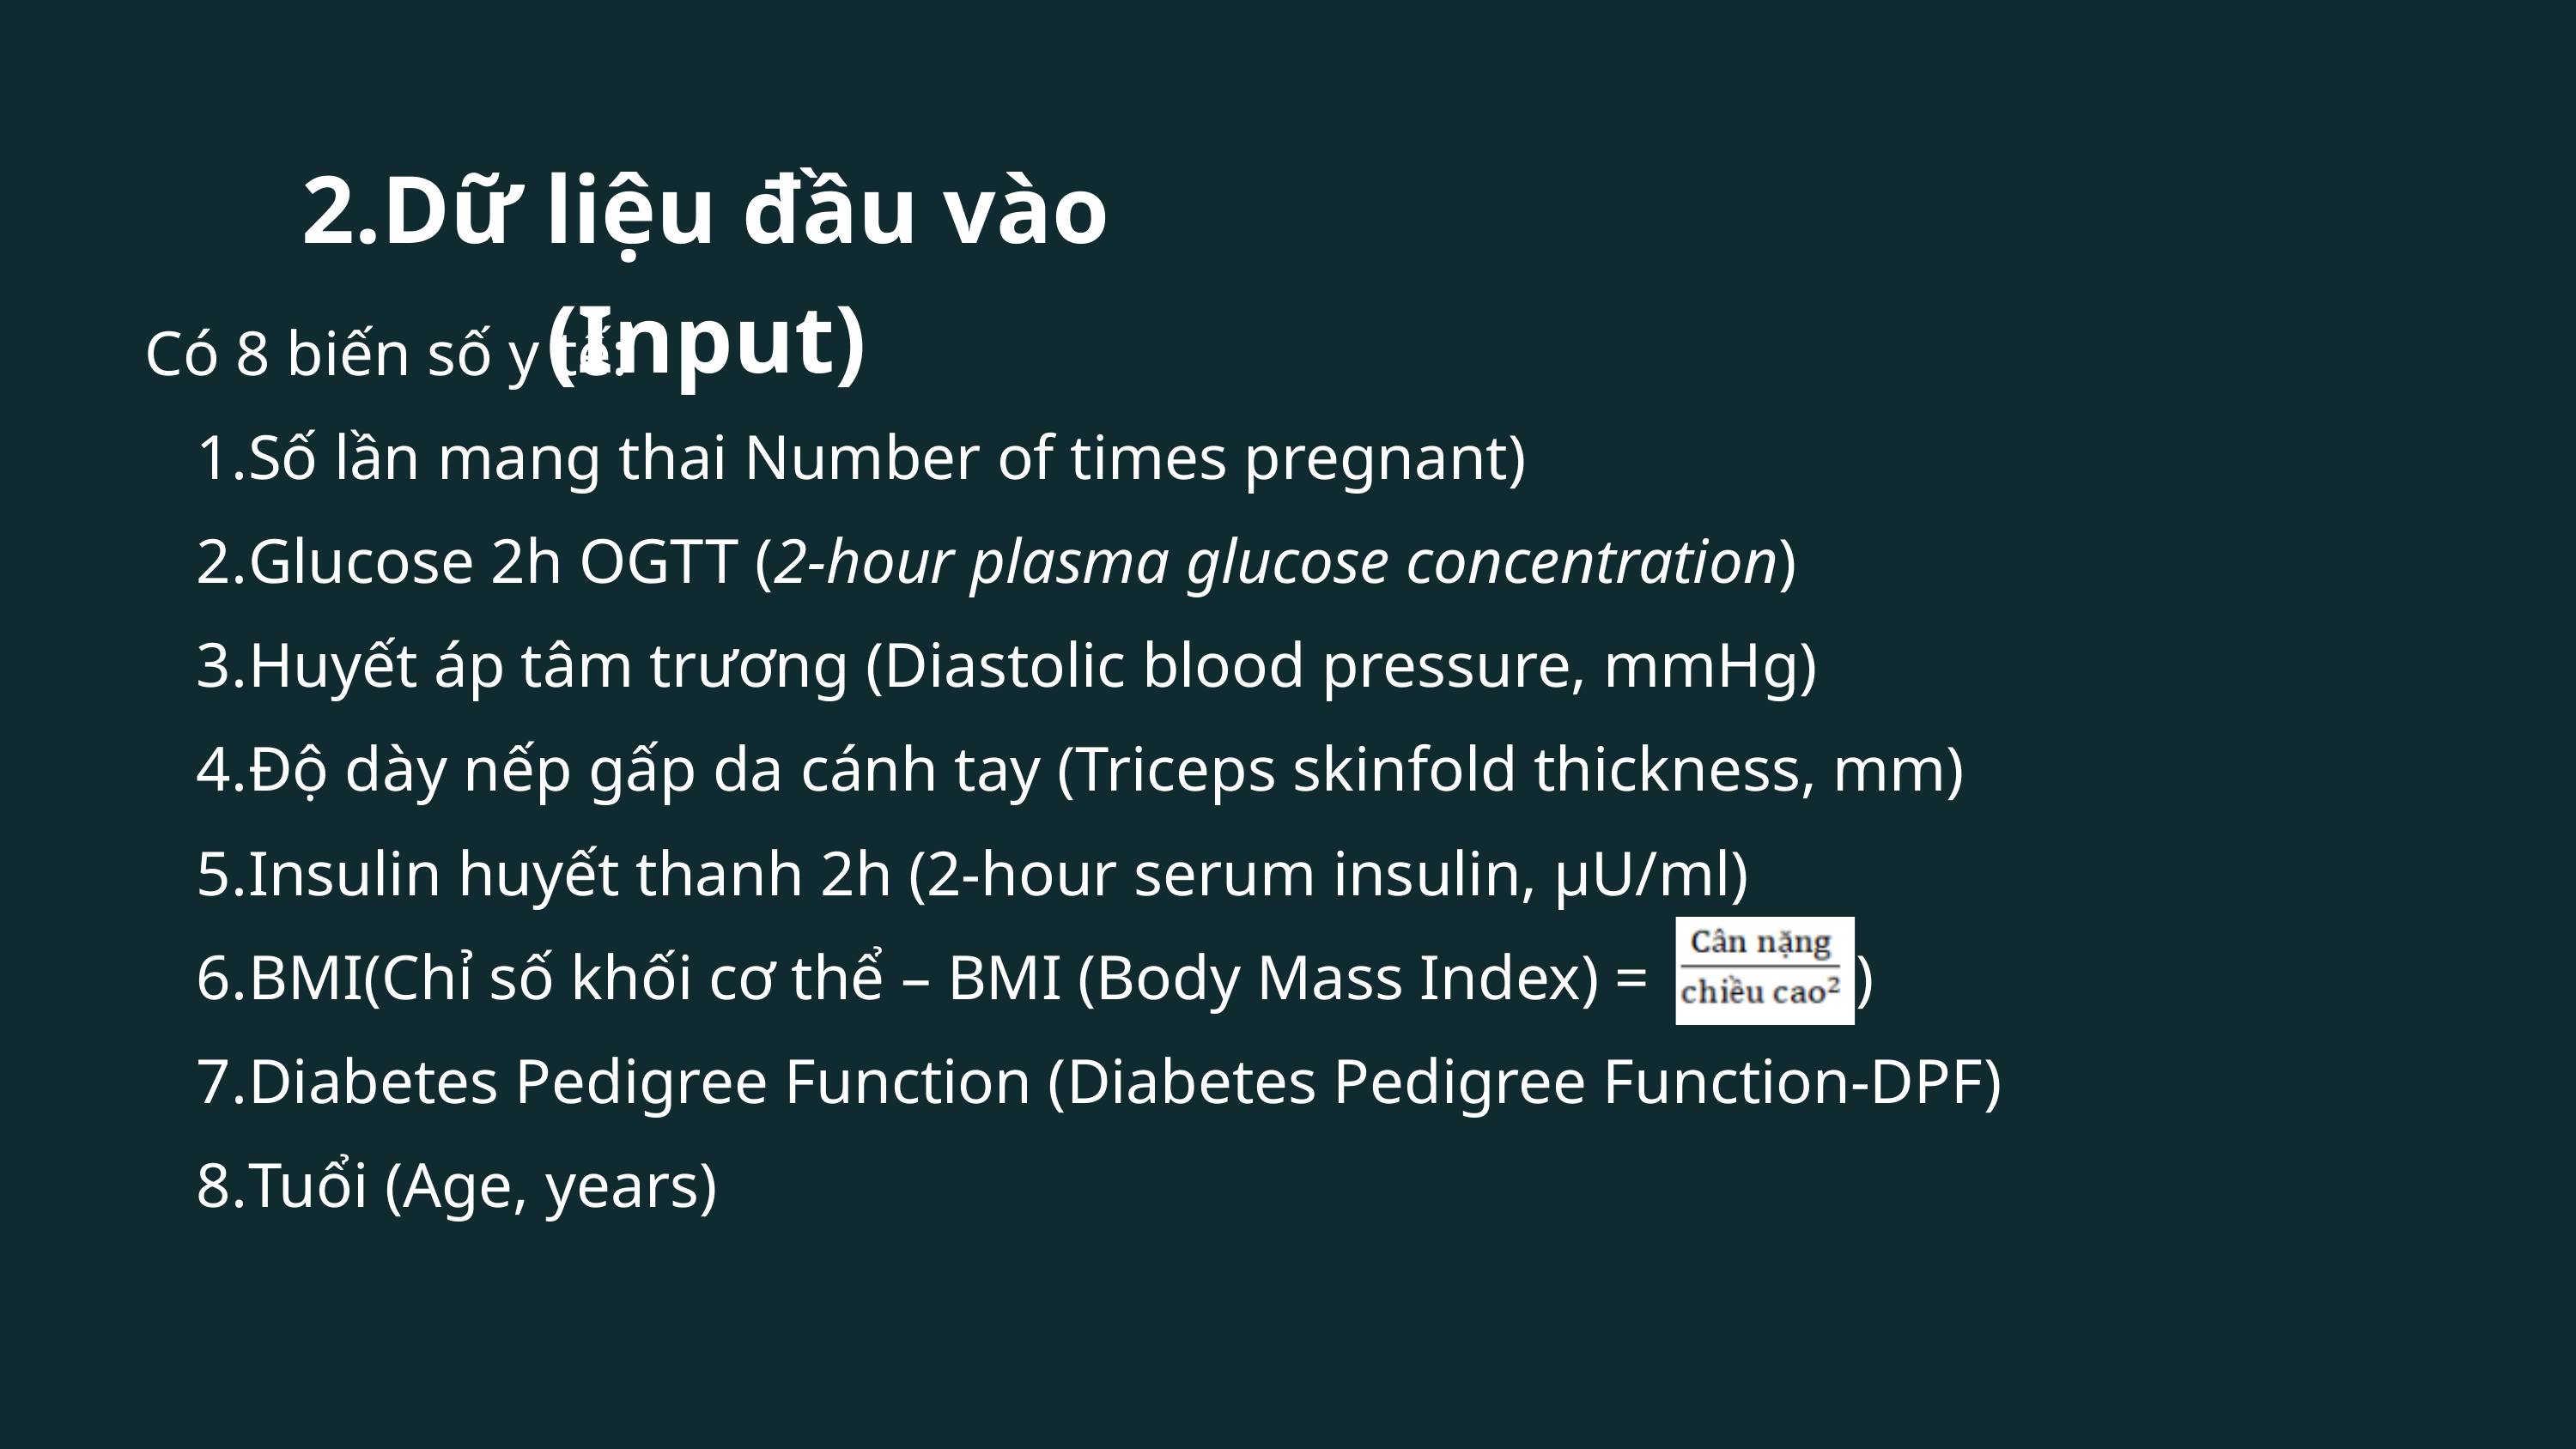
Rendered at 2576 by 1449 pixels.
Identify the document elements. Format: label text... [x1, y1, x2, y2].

text_box 2.Dữ liệu đầu vào (Input) [144, 131, 1268, 392]
text_box Có 8 biến số y tế: Số lần mang thai Number of times pregnant) Glucose 2h OGTT (2-hour plasma glucose concentration) Huyết áp tâm trương (Diastolic blood pressure, mmHg) Độ dày nếp gấp da cánh tay (Triceps skinfold thickness, mm) Insulin huyết thanh 2h (2-hour serum insulin, μU/ml) BMI(Chỉ số khối cơ thể – BMI (Body Mass Index) = ) Diabetes Pedigree Function (Diabetes Pedigree Function-DPF) Tuổi (Age, years) [144, 283, 2179, 1324]
text_box [1675, 917, 1856, 1025]
